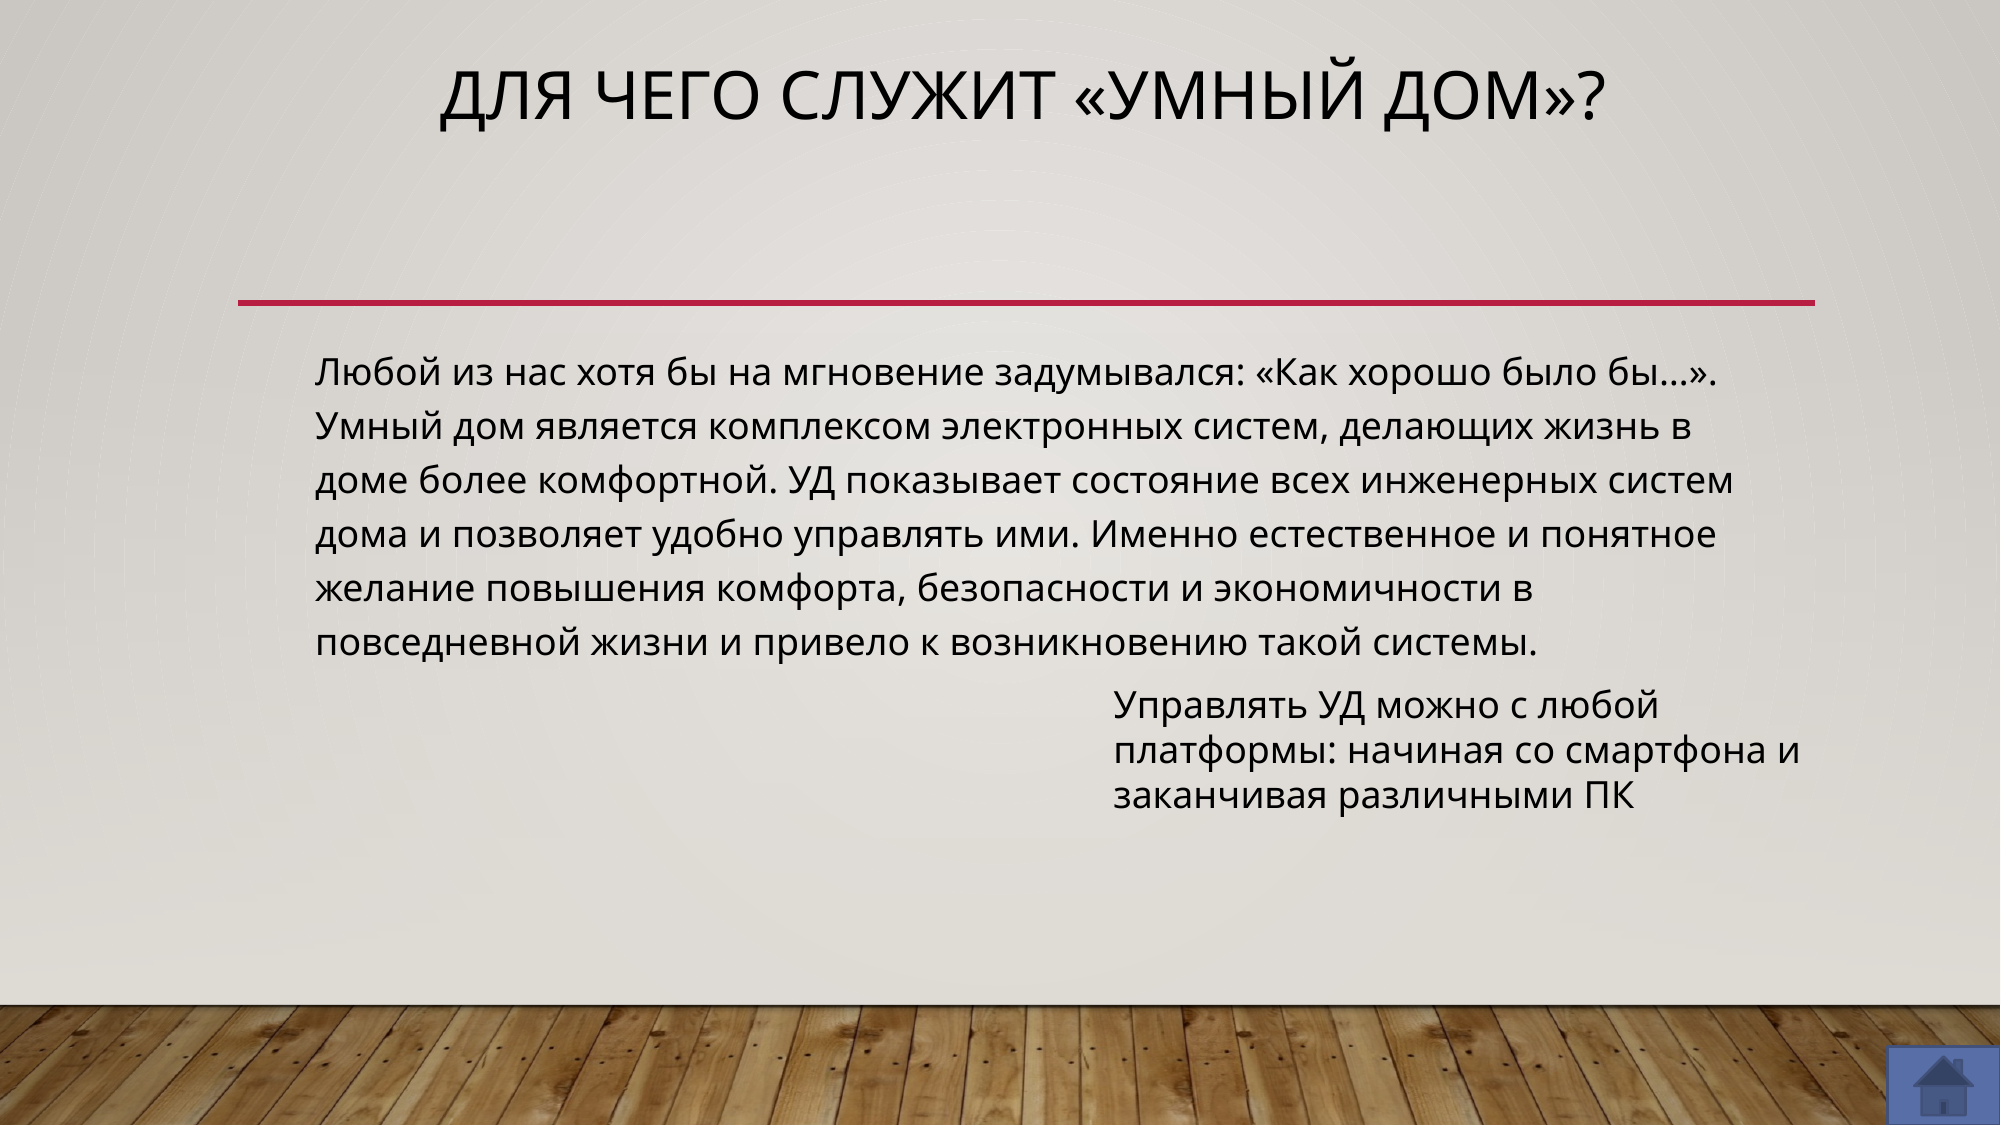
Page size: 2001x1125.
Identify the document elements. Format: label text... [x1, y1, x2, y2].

title Для чего служит «Умный Дом»? [425, 54, 1888, 197]
picture [0, 1005, 2000, 1125]
text_box [1886, 1045, 2000, 1125]
list Любой из нас хотя бы на мгновение задумывался: «Как хорошо было бы…». Умный дом является комплексом электронных систем, делающих жизнь в доме более комфортной. УД показывает состояние всех инженерных систем дома и позволяет удобно управлять ими. Именно естественное и понятное желание повышения комфорта, безопасности и экономичности в повседневной жизни и привело к возникновению такой системы. [300, 331, 1763, 674]
text_box Управлять УД можно с любой платформы: начиная со смартфона и заканчивая различными ПК [1098, 673, 1890, 824]
